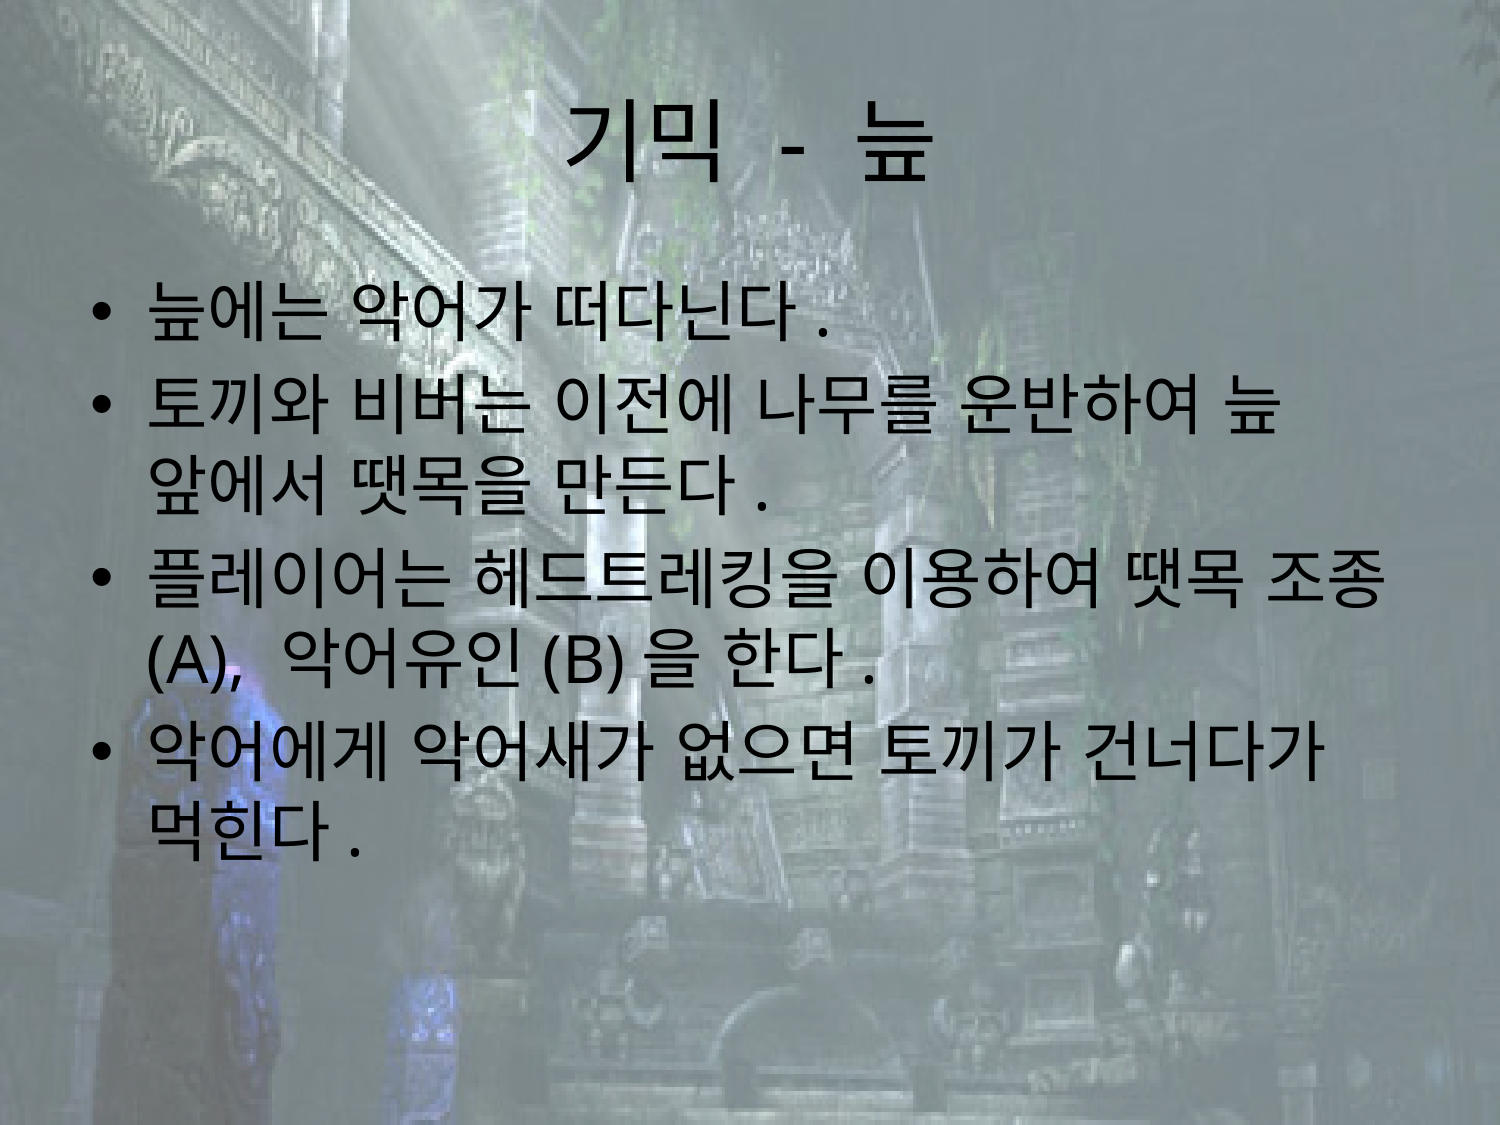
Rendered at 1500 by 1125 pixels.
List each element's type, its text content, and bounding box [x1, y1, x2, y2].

list 늪에는 악어가 떠다닌다. 토끼와 비버는 이전에 나무를 운반하여 늪 앞에서 땟목을 만든다. 플레이어는 헤드트레킹을 이용하여 땟목 조종(A), 악어유인(B)을 한다. 악어에게 악어새가 없으면 토끼가 건너다가 먹힌다. [75, 262, 1425, 1005]
title 기믹 - 늪 [75, 45, 1425, 233]
